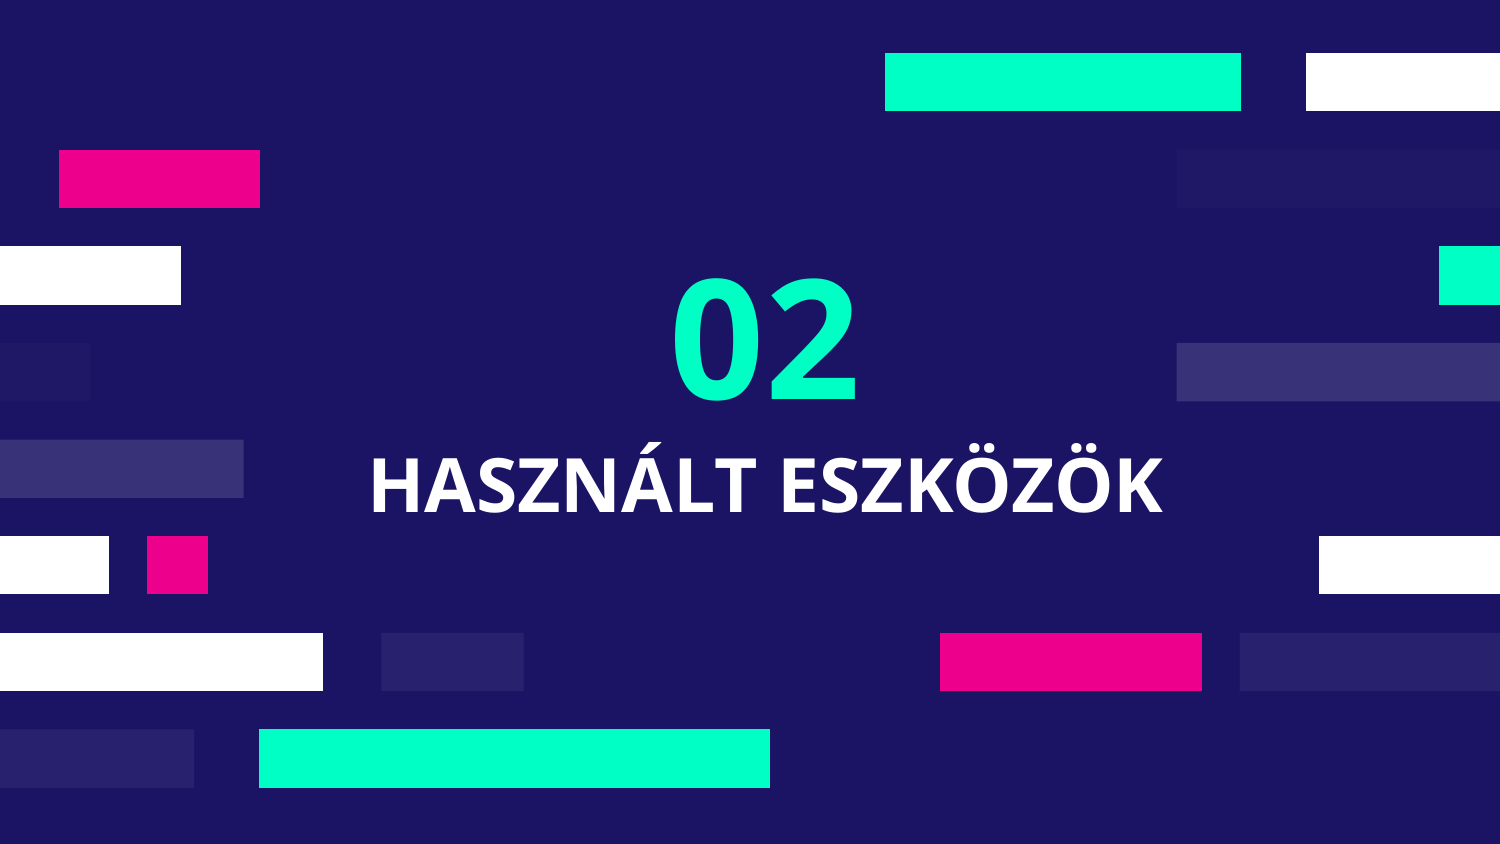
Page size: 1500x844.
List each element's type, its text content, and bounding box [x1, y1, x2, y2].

title 02 [74, 352, 1457, 434]
title Használt eszközök [74, 445, 1457, 519]
